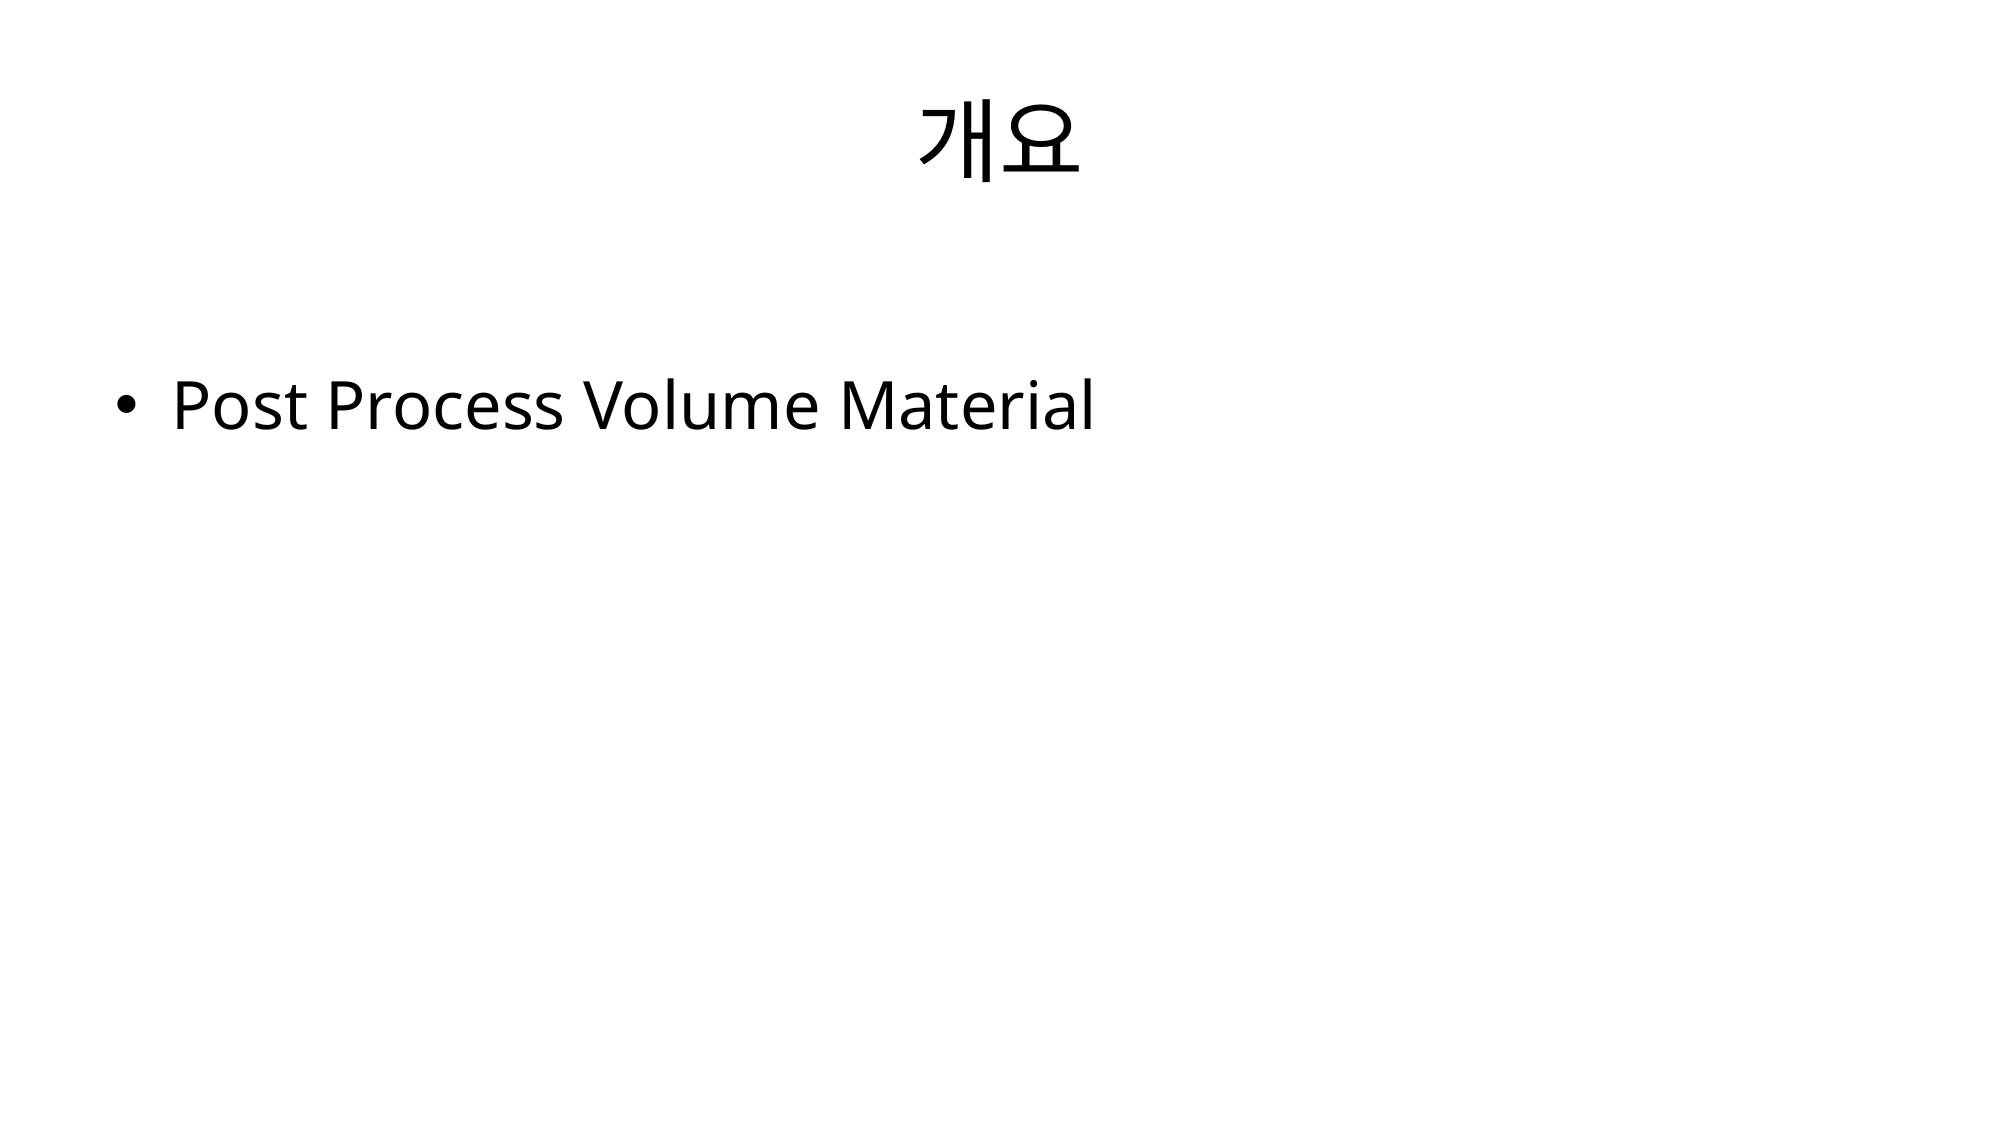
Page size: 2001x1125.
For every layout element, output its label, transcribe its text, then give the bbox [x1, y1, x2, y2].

list Post Process Volume Material [99, 262, 1900, 1005]
title 개요 [99, 45, 1900, 233]
